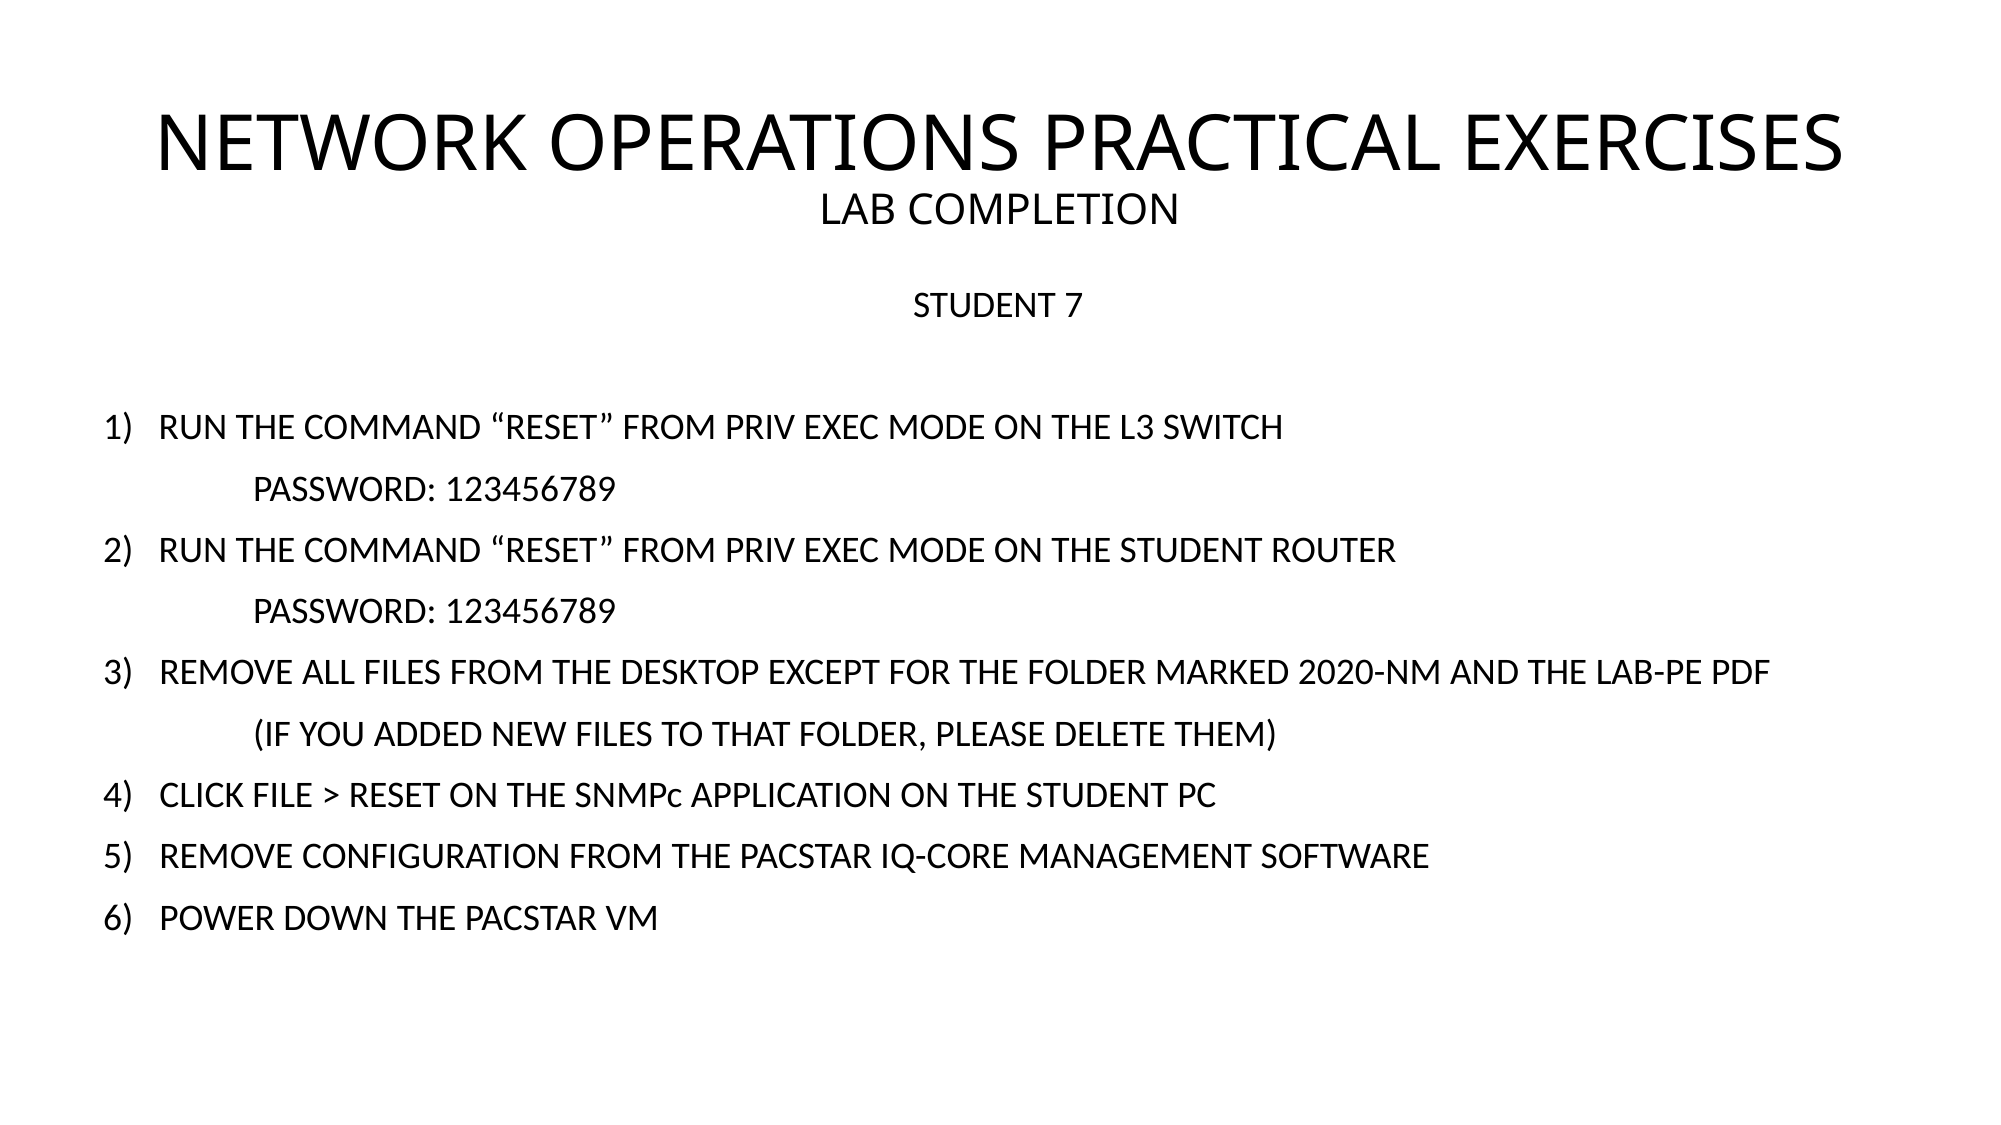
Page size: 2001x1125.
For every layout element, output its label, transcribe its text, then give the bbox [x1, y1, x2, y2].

title NETWORK OPERATIONS PRACTICAL EXERCISES LAB COMPLETION [137, 59, 1863, 277]
list STUDENT 7 1) RUN THE COMMAND “RESET” FROM PRIV EXEC MODE ON THE L3 SWITCH PASSWORD: 123456789 2) RUN THE COMMAND “RESET” FROM PRIV EXEC MODE ON THE STUDENT ROUTER PASSWORD: 123456789 REMOVE ALL FILES FROM THE DESKTOP EXCEPT FOR THE FOLDER MARKED 2020-NM AND THE LAB-PE PDF (IF YOU ADDED NEW FILES TO THAT FOLDER, PLEASE DELETE THEM) CLICK FILE > RESET ON THE SNMPc APPLICATION ON THE STUDENT PC REMOVE CONFIGURATION FROM THE PACSTAR IQ-CORE MANAGEMENT SOFTWARE POWER DOWN THE PACSTAR VM [88, 277, 1909, 1068]
